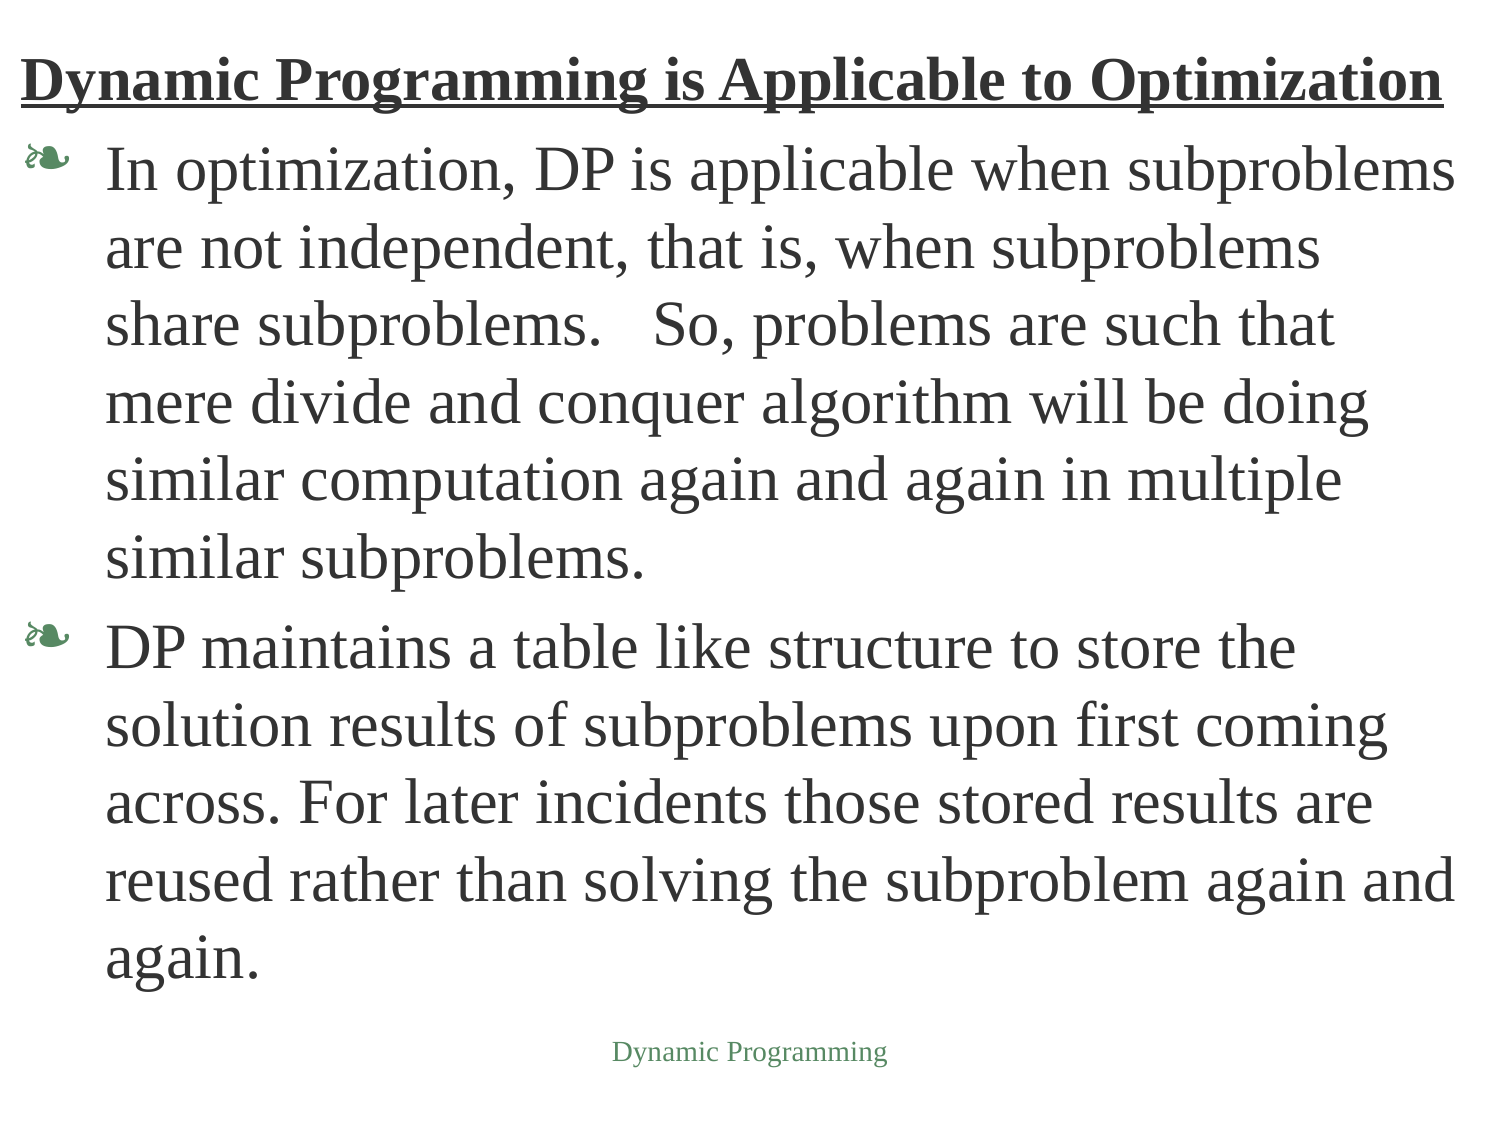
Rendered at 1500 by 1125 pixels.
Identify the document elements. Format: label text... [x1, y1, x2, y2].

footer Dynamic Programming [512, 1025, 988, 1100]
list Dynamic Programming is Applicable to Optimization In optimization, DP is applicable when subproblems are not independent, that is, when subproblems share subproblems. So, problems are such that mere divide and conquer algorithm will be doing similar computation again and again in multiple similar subproblems. DP maintains a table like structure to store the solution results of subproblems upon first coming across. For later incidents those stored results are reused rather than solving the subproblem again and again. [5, 30, 1483, 1083]
